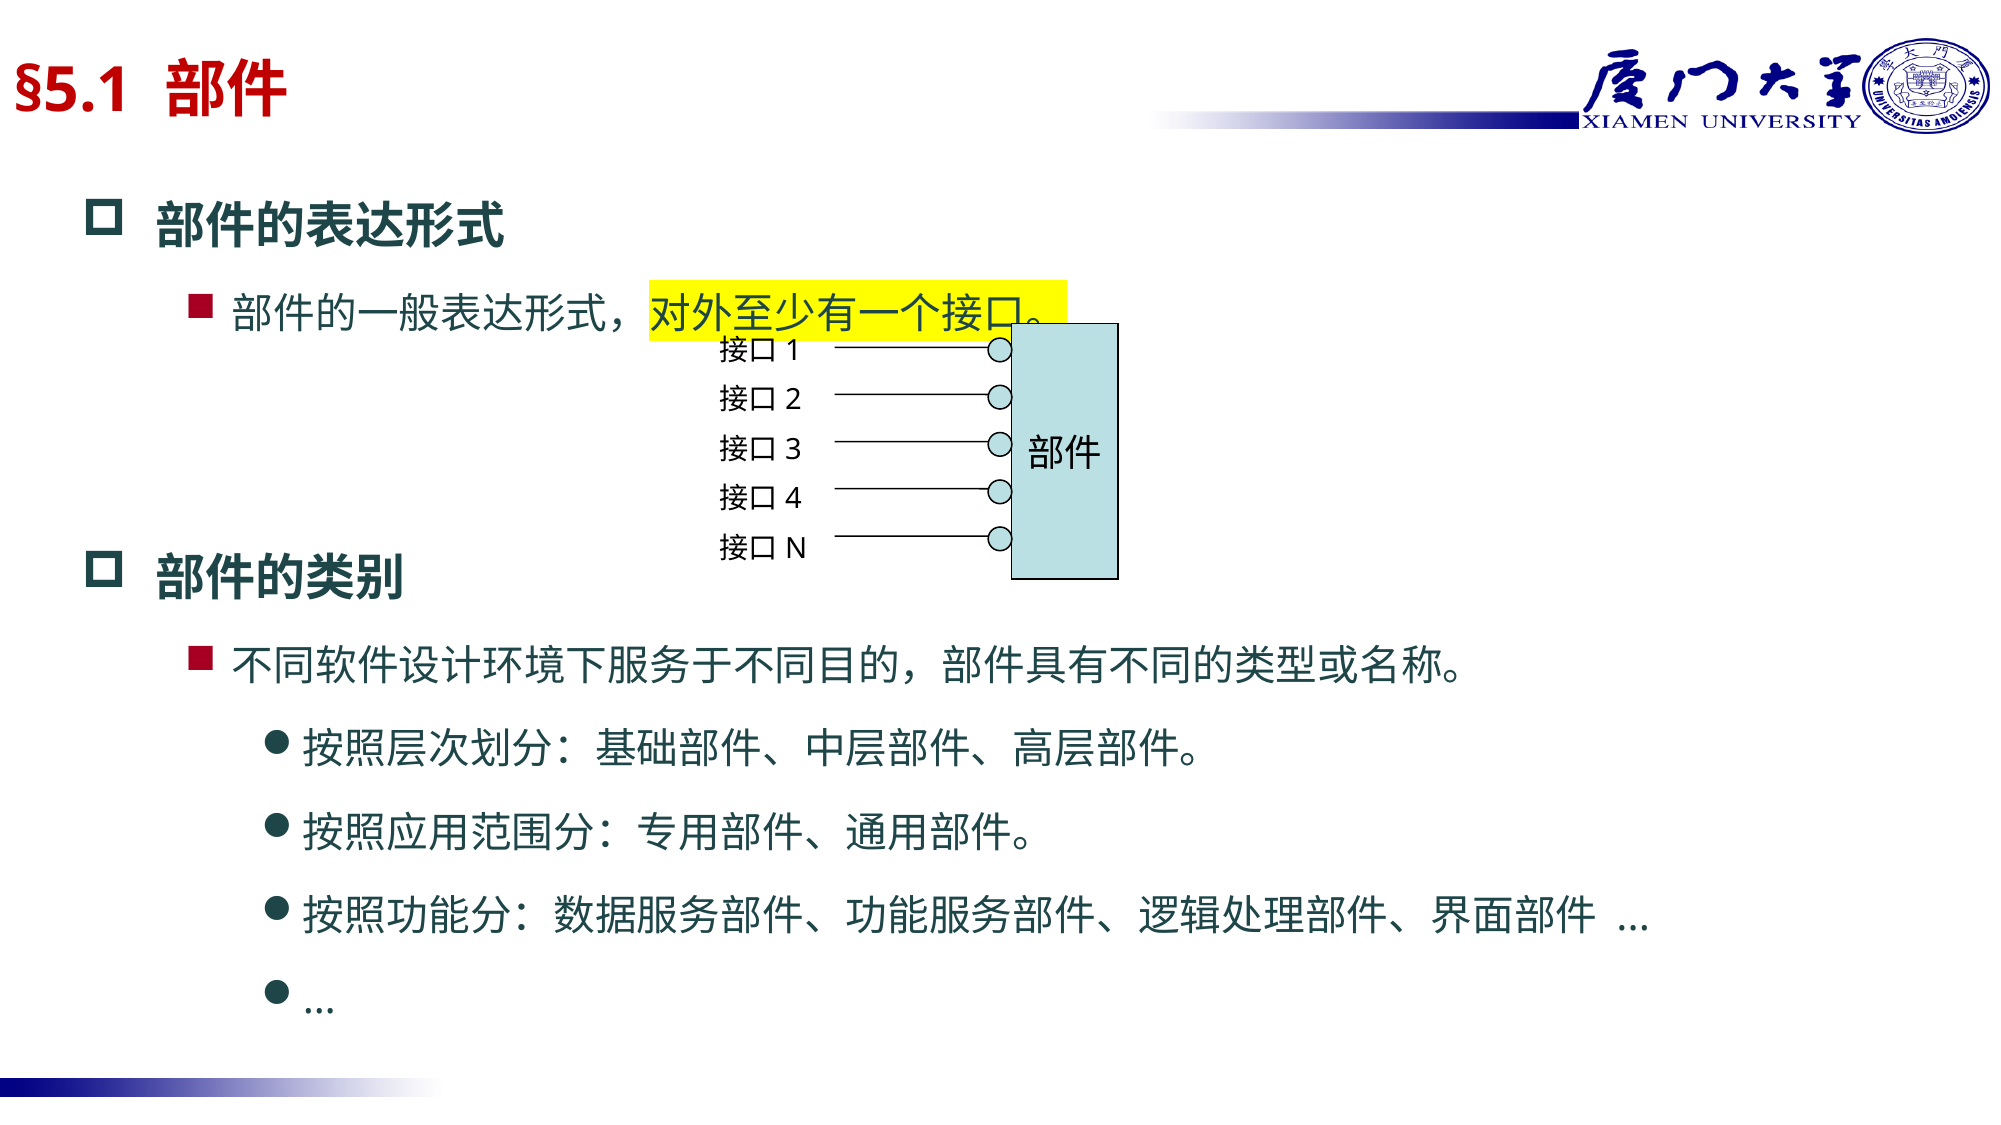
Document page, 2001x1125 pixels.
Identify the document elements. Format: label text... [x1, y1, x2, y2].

text_box [988, 527, 1012, 551]
list 部件的表达形式 部件的一般表达形式，对外至少有一个接口。 部件的类别 不同软件设计环境下服务于不同目的，部件具有不同的类型或名称。 按照层次划分：基础部件、中层部件、高层部件。 按照应用范围分：专用部件、通用部件。 按照功能分：数据服务部件、功能服务部件、逻辑处理部件、界面部件 ... … [66, 155, 1807, 1088]
title §5.1 部件 [1, 42, 2000, 156]
picture [1862, 38, 1990, 42]
text_box [988, 479, 1012, 504]
picture [0, 1078, 676, 1097]
text_box 接口1 接口2 接口3 接口4 接口N [704, 323, 823, 572]
text_box [988, 338, 1012, 362]
text_box [988, 385, 1012, 410]
text_box 部件 [1011, 323, 1118, 579]
text_box [988, 432, 1012, 457]
